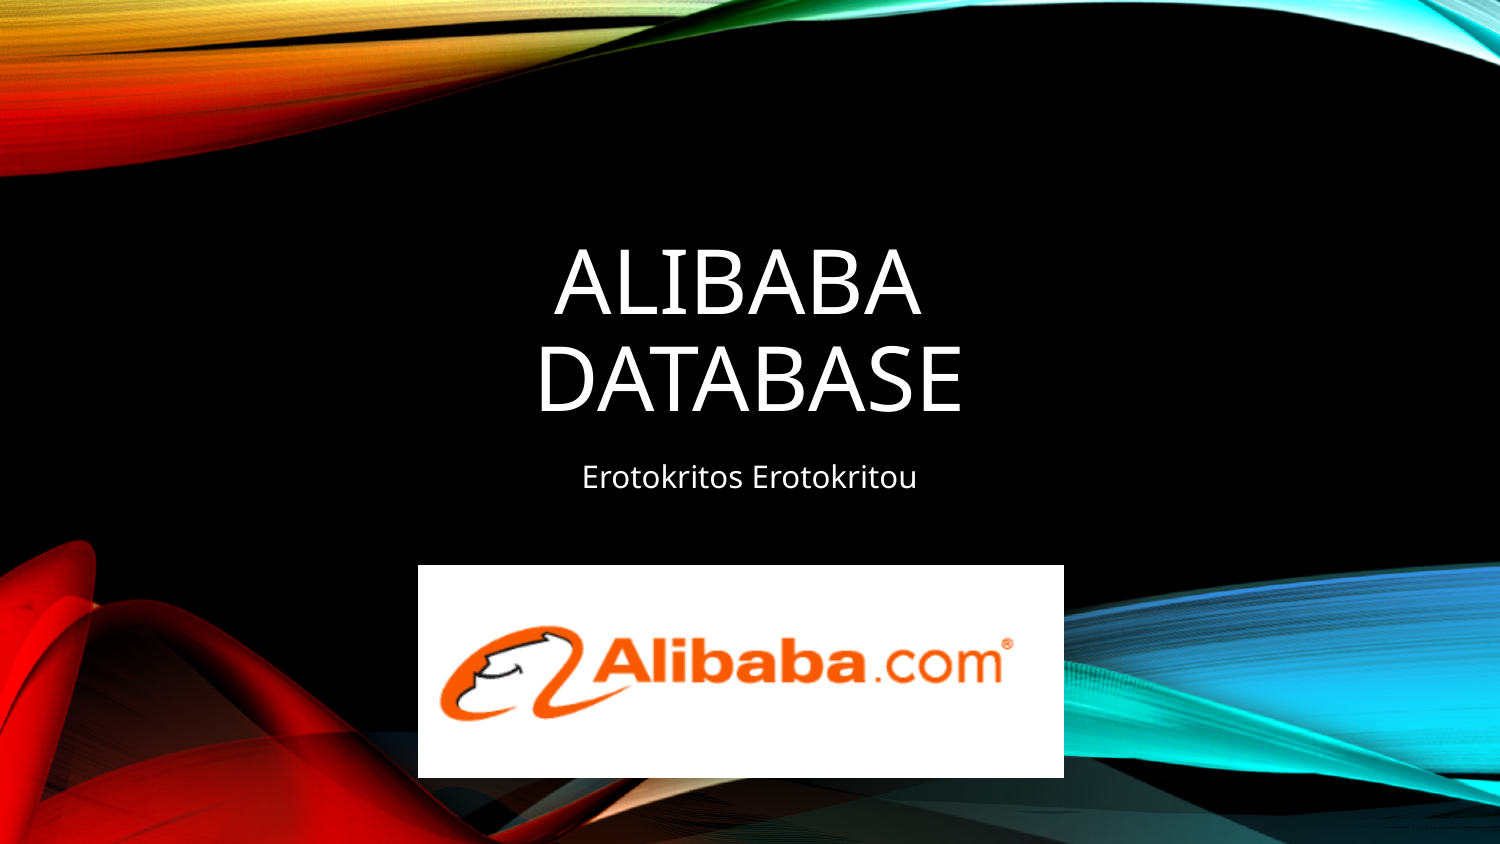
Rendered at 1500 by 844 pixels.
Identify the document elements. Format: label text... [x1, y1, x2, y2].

subtitle Erotokritos Erotokritou [168, 446, 1332, 532]
picture [0, 538, 1500, 844]
title Alibaba database [168, 221, 1332, 446]
picture [0, 0, 1500, 178]
